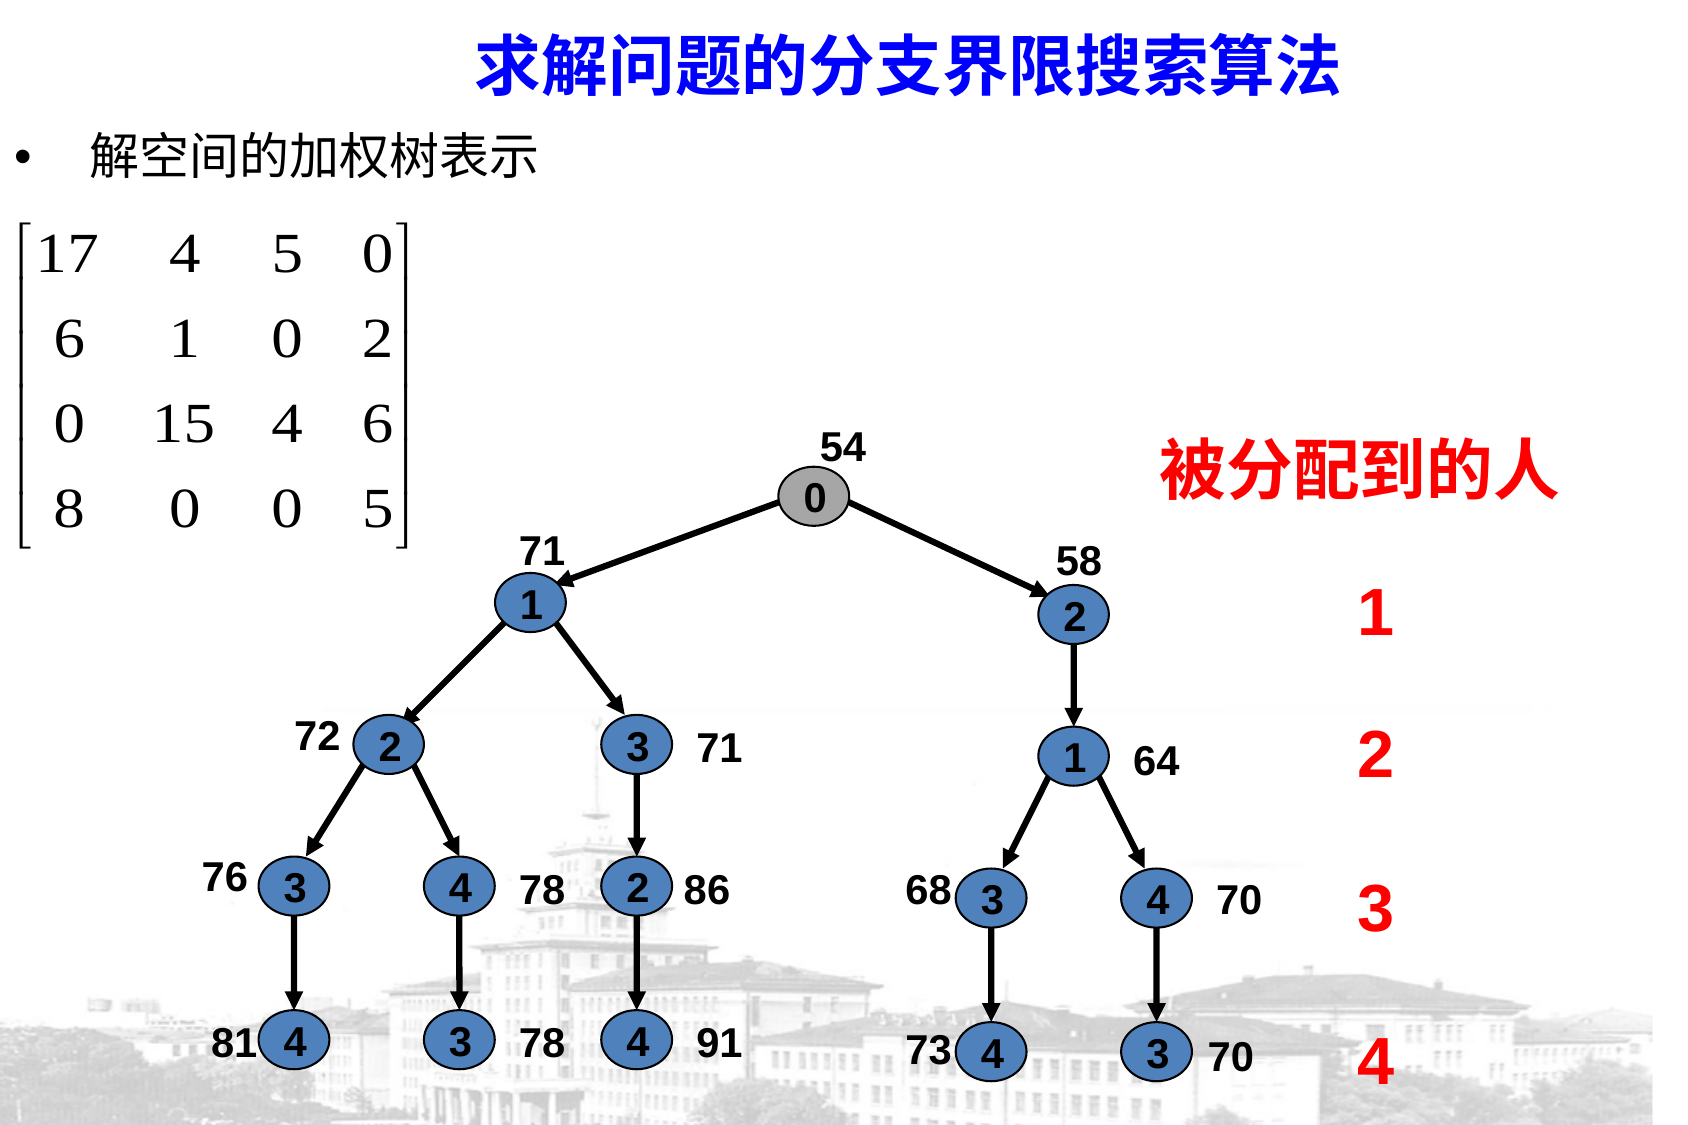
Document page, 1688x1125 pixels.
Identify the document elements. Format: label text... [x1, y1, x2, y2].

text_box 求解问题的分支界限搜索算法 [450, 16, 1358, 144]
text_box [186, 411, 1576, 1108]
picture [0, 529, 1688, 1125]
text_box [0, 207, 441, 563]
text_box 解空间的加权树表示 [0, 77, 950, 194]
